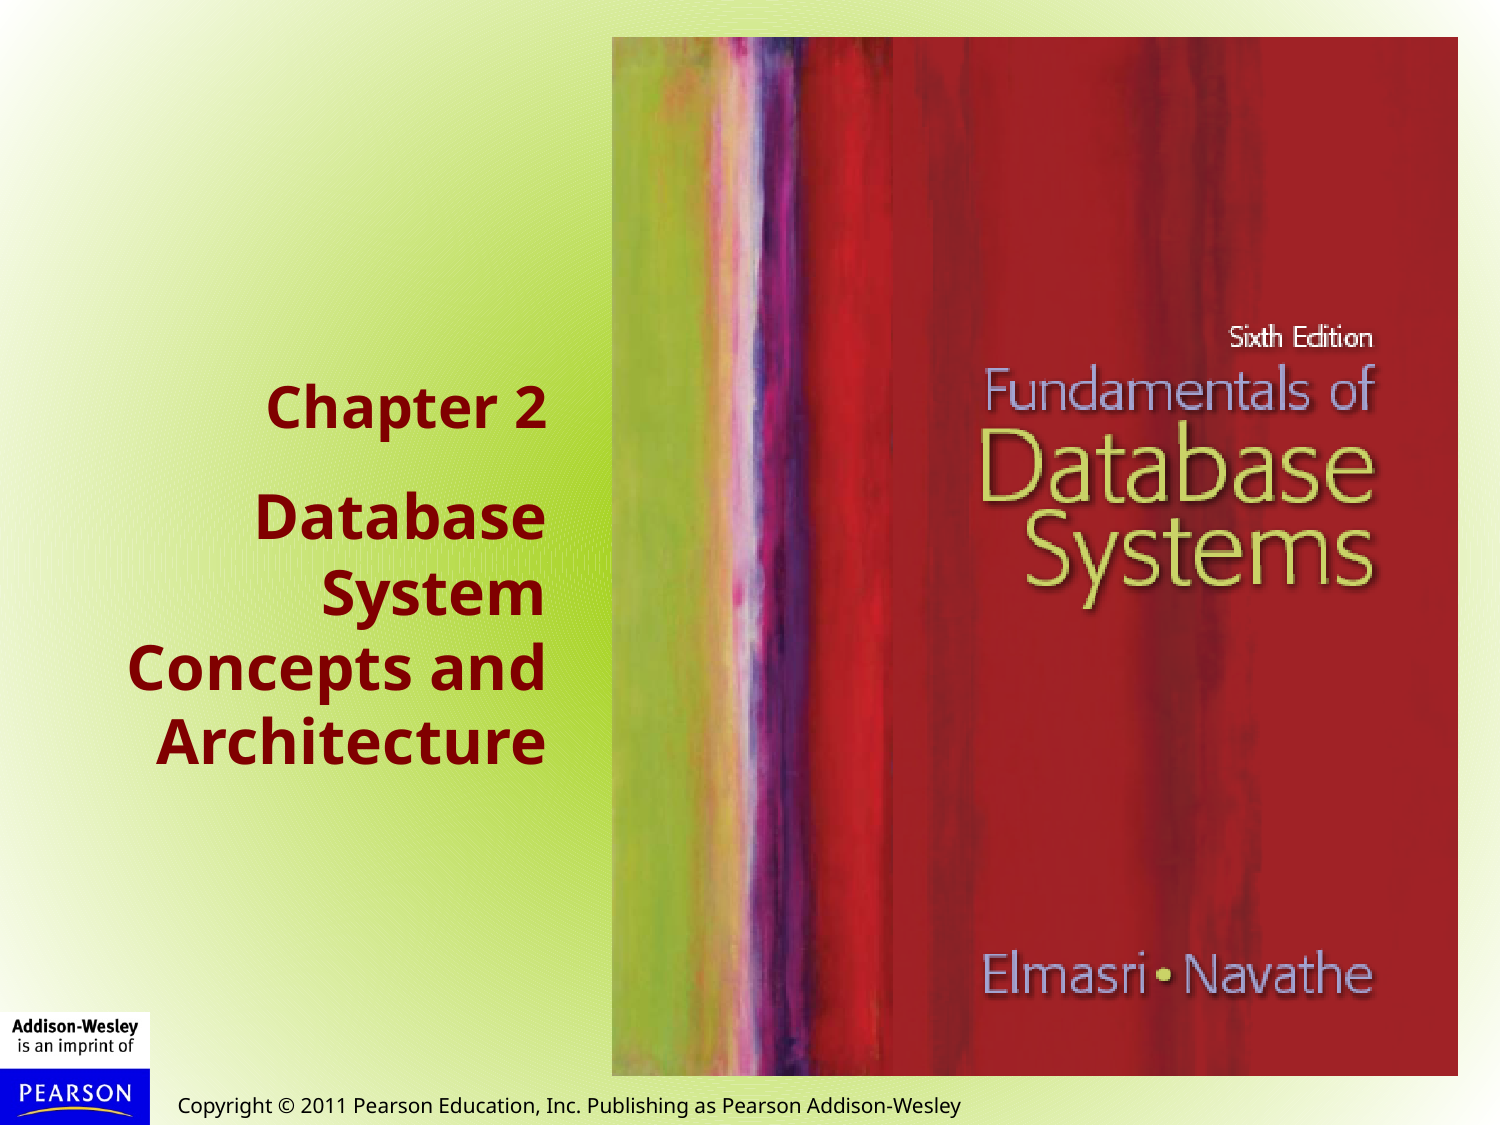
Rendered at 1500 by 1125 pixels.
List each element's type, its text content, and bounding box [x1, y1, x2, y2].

text_box Chapter 2 Database System Concepts and Architecture [62, 362, 563, 785]
picture [0, 1012, 150, 1125]
picture [612, 37, 1458, 1076]
